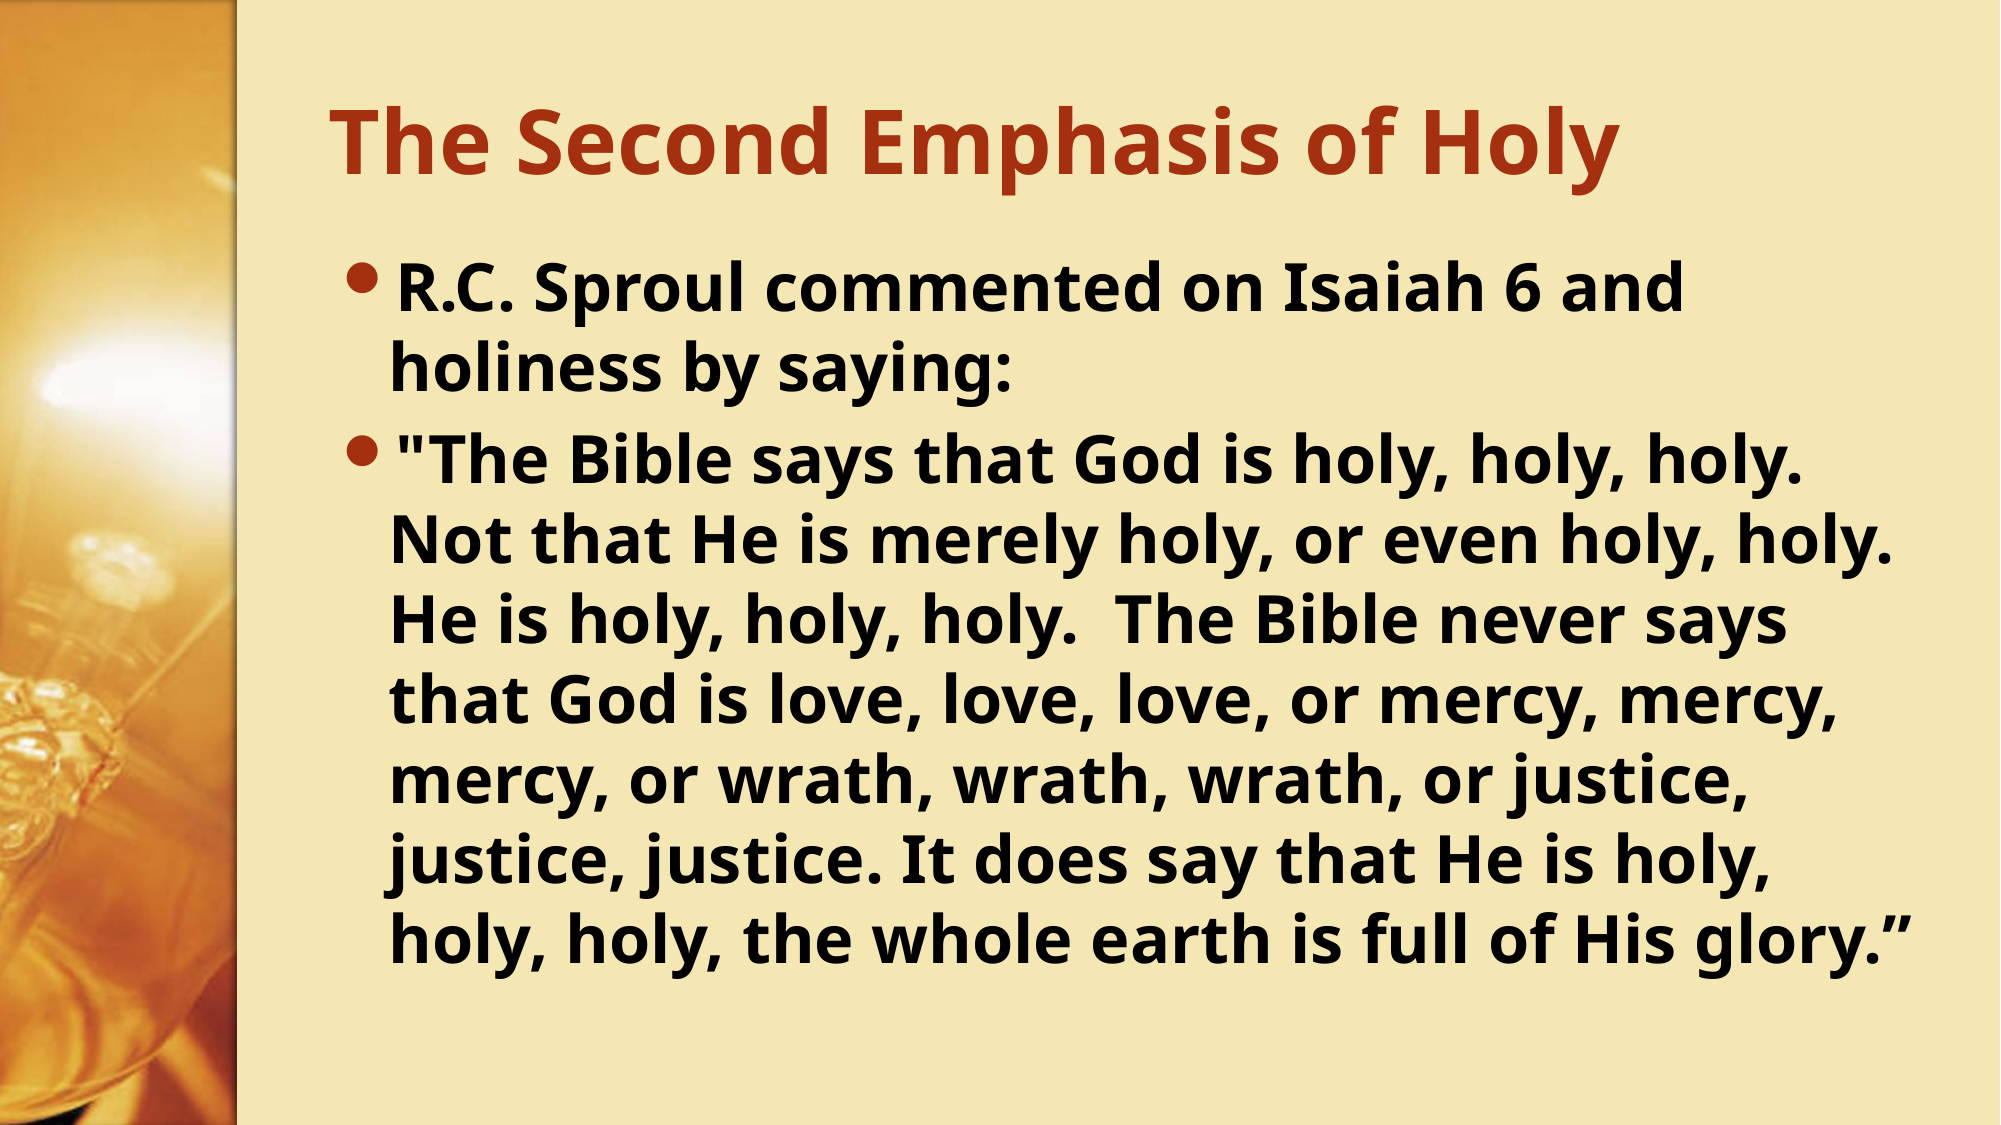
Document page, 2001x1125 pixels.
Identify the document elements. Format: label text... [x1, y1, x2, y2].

picture [0, 0, 237, 1125]
title The Second Emphasis of Holy [313, 45, 1954, 233]
list R.C. Sproul commented on Isaiah 6 and holiness by saying: "The Bible says that God is holy, holy, holy. Not that He is merely holy, or even holy, holy. He is holy, holy, holy. The Bible never says that God is love, love, love, or mercy, mercy, mercy, or wrath, wrath, wrath, or justice, justice, justice. It does say that He is holy, holy, holy, the whole earth is full of His glory.” [313, 237, 1954, 1025]
